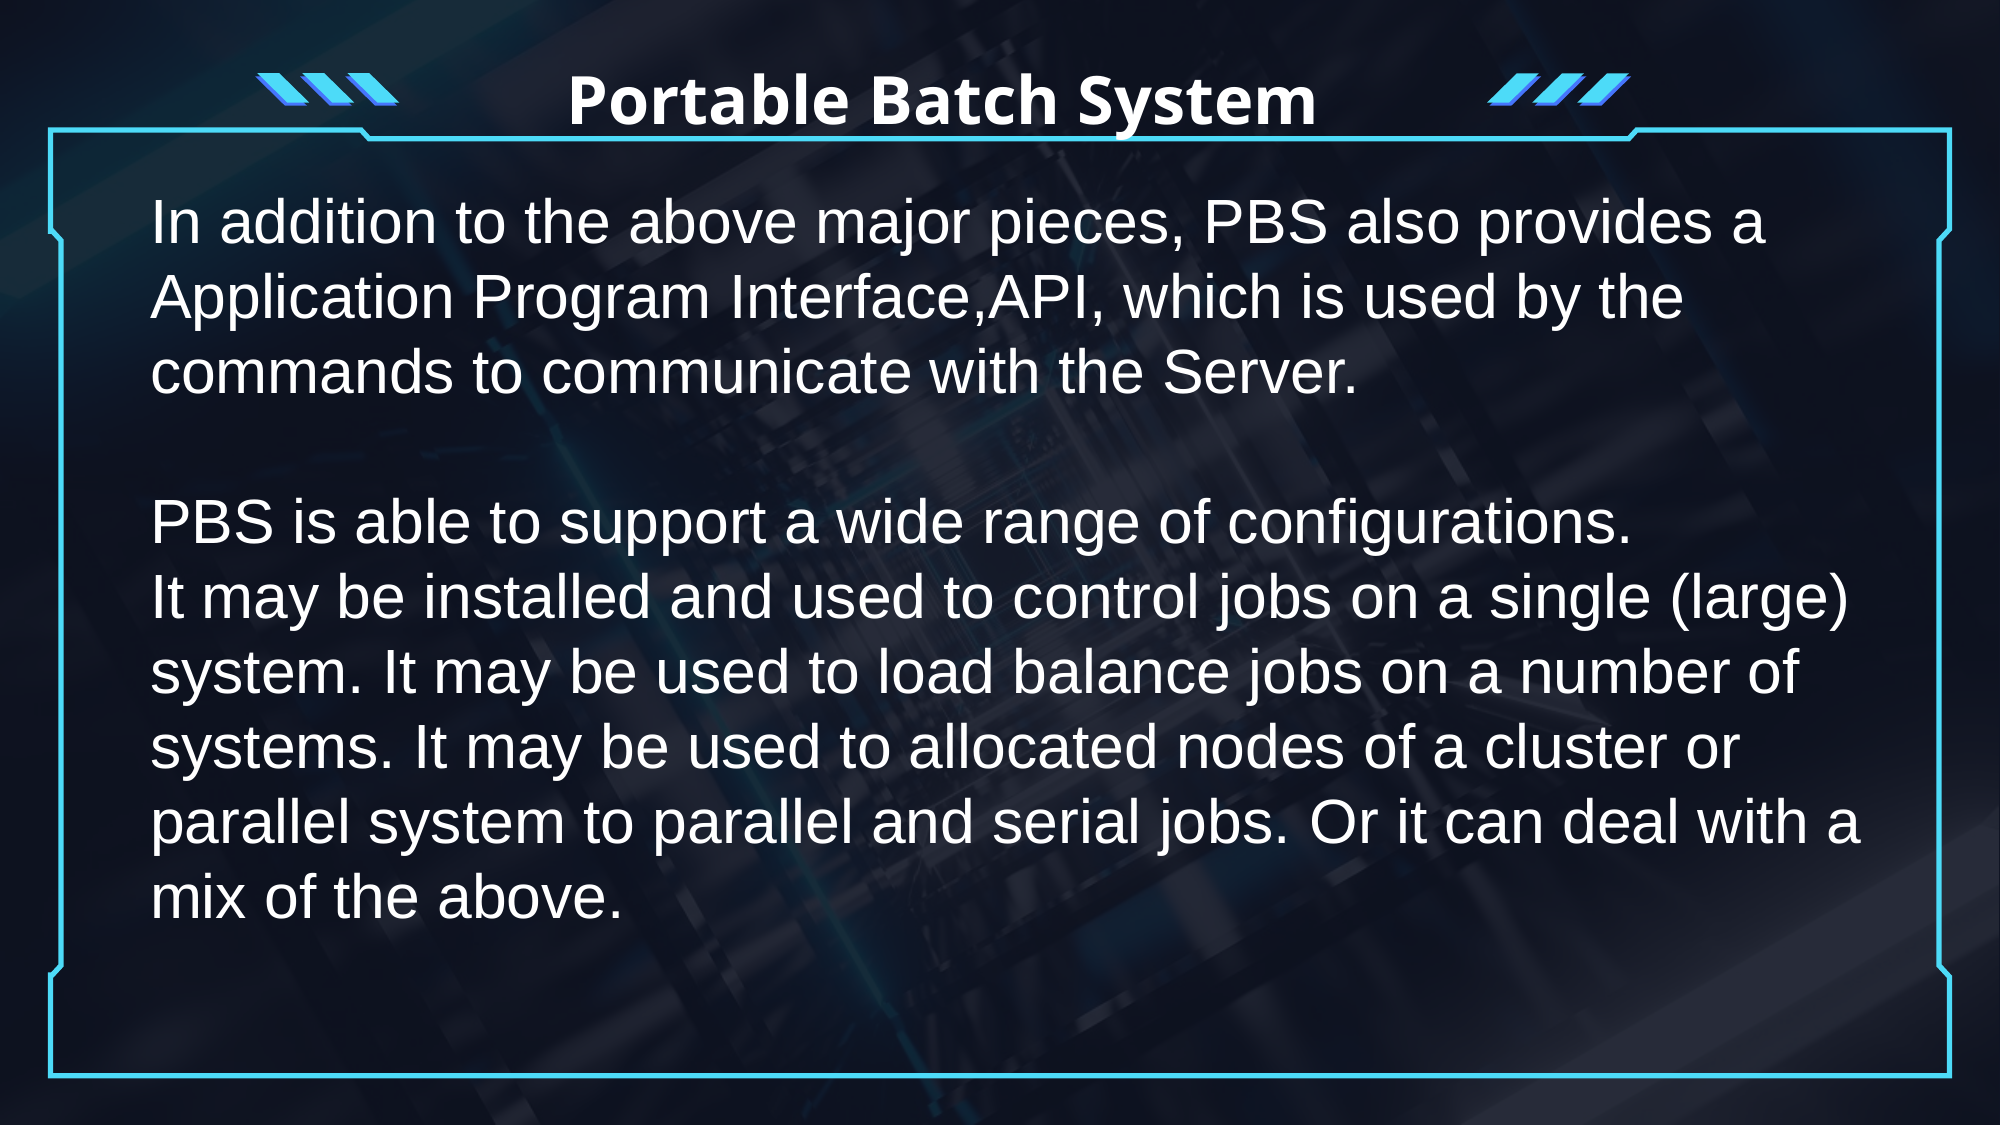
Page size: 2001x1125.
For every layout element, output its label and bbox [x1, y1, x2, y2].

picture [0, 0, 1999, 1125]
text_box [1487, 73, 1632, 106]
text_box [255, 73, 400, 106]
